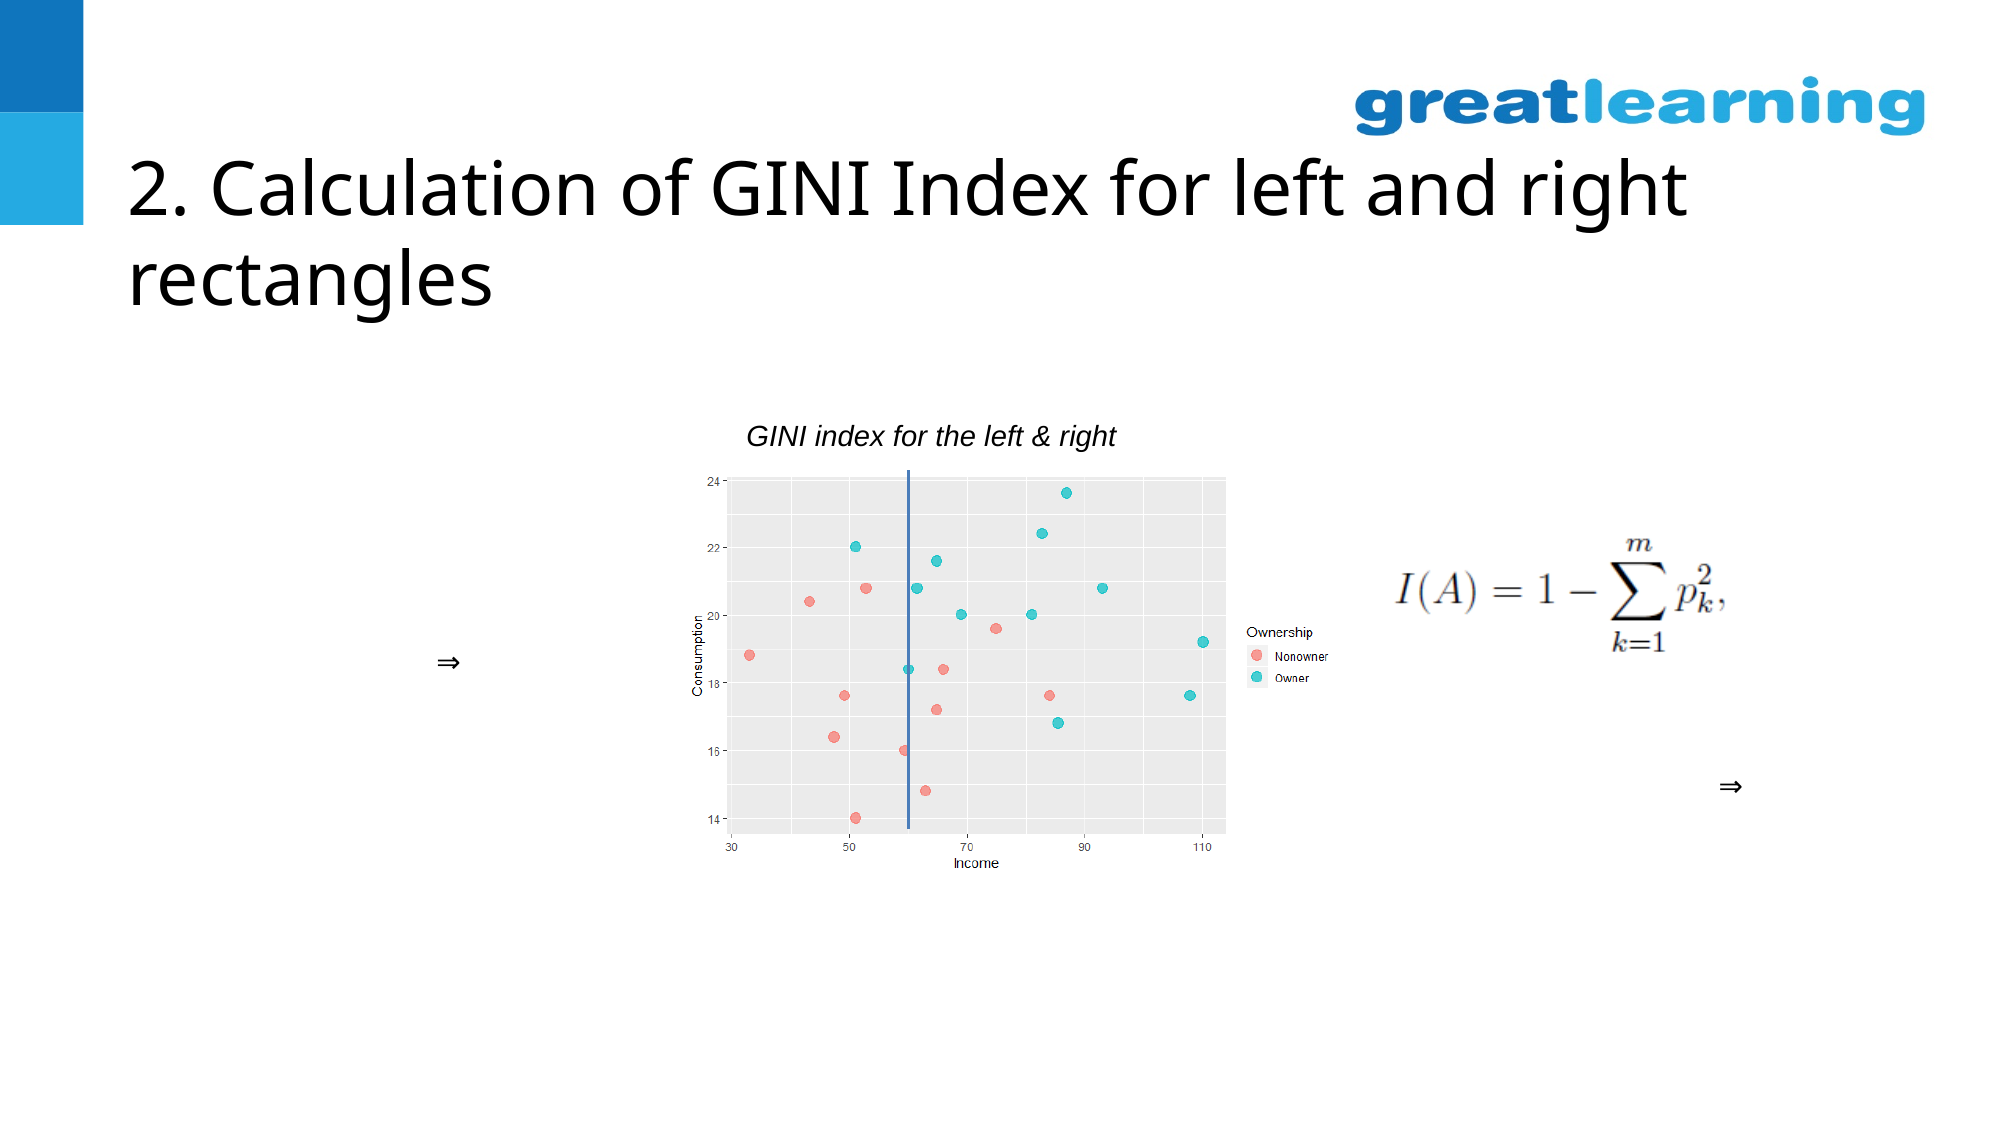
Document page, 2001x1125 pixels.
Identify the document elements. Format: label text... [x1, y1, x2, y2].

title 2. Calculation of GINI Index for left and right rectangles [112, 136, 1913, 324]
picture [1344, 52, 1936, 145]
picture [1382, 517, 1767, 675]
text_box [74, 606, 665, 731]
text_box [1356, 730, 1884, 855]
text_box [683, 409, 1342, 878]
